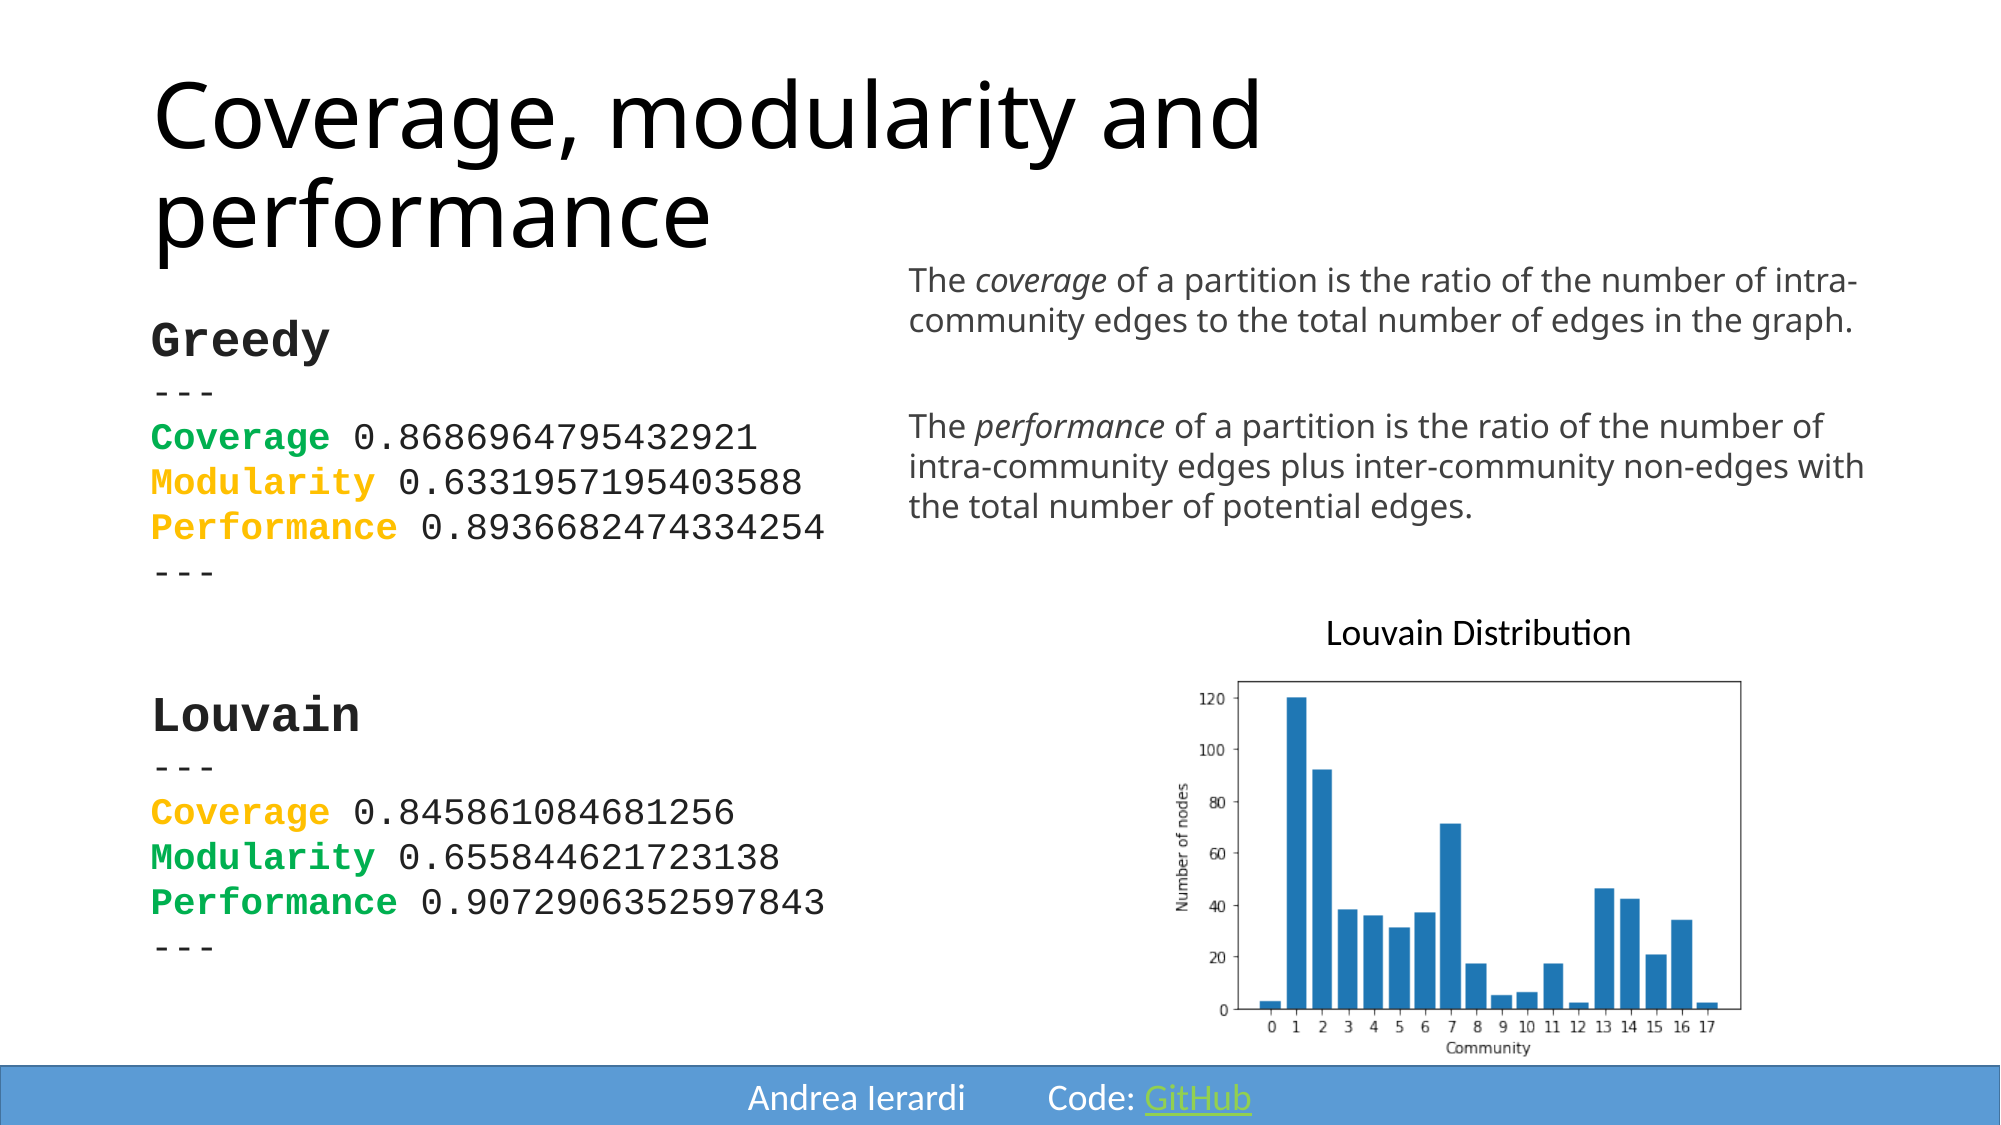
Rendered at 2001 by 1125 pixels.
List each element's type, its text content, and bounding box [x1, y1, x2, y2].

text_box The coverage of a partition is the ratio of the number of intra-community edges to the total number of edges in the graph. [893, 251, 1895, 347]
text_box Louvain Distribution [1311, 600, 1895, 661]
picture [1167, 672, 1752, 1066]
text_box The performance of a partition is the ratio of the number of intra-community edges plus inter-community non-edges with the total number of potential edges. [893, 397, 1895, 533]
title Coverage, modularity and performance [137, 59, 1863, 278]
text_box Greedy --- Coverage 0.8686964795432921 Modularity 0.6331957195403588 Performance 0.8936682474334254 --- Louvain --- Coverage 0.845861084681256 Modularity 0.655844621723138 Performance 0.9072906352597843 --- [135, 299, 1137, 975]
text_box Andrea Ierardi Code: GitHub [0, 1065, 2000, 1125]
